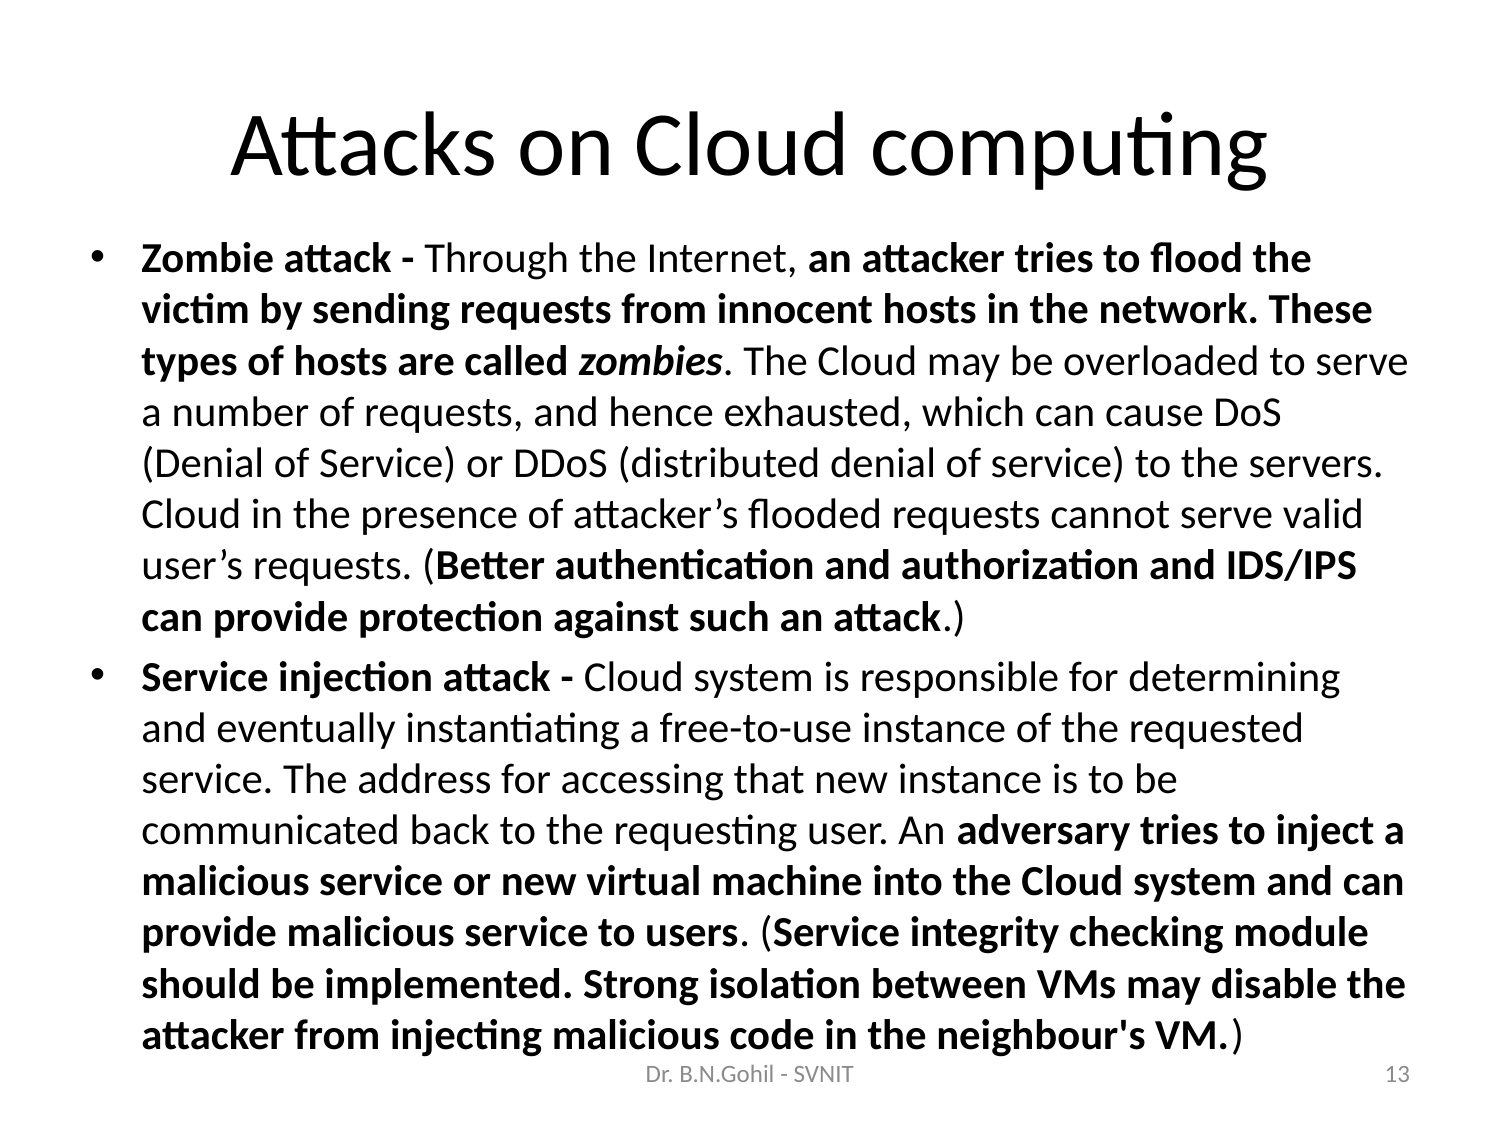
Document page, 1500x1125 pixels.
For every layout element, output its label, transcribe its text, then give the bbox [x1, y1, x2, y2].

slide_number 13 [1074, 1042, 1425, 1103]
footer Dr. B.N.Gohil - SVNIT [512, 1042, 988, 1103]
list Zombie attack - Through the Internet, an attacker tries to flood the victim by sending requests from innocent hosts in the network. These types of hosts are called zombies. The Cloud may be overloaded to serve a number of requests, and hence exhausted, which can cause DoS (Denial of Service) or DDoS (distributed denial of service) to the servers. Cloud in the presence of attacker’s flooded requests cannot serve valid user’s requests. (Better authentication and authorization and IDS/IPS can provide protection against such an attack.) Service injection attack - Cloud system is responsible for determining and eventually instantiating a free-to-use instance of the requested service. The address for accessing that new instance is to be communicated back to the requesting user. An adversary tries to inject a malicious service or new virtual machine into the Cloud system and can provide malicious service to users. (Service integrity checking module should be implemented. Strong isolation between VMs may disable the attacker from injecting malicious code in the neighbour's VM.) [74, 222, 1426, 1114]
title Attacks on Cloud computing [74, 44, 1426, 222]
